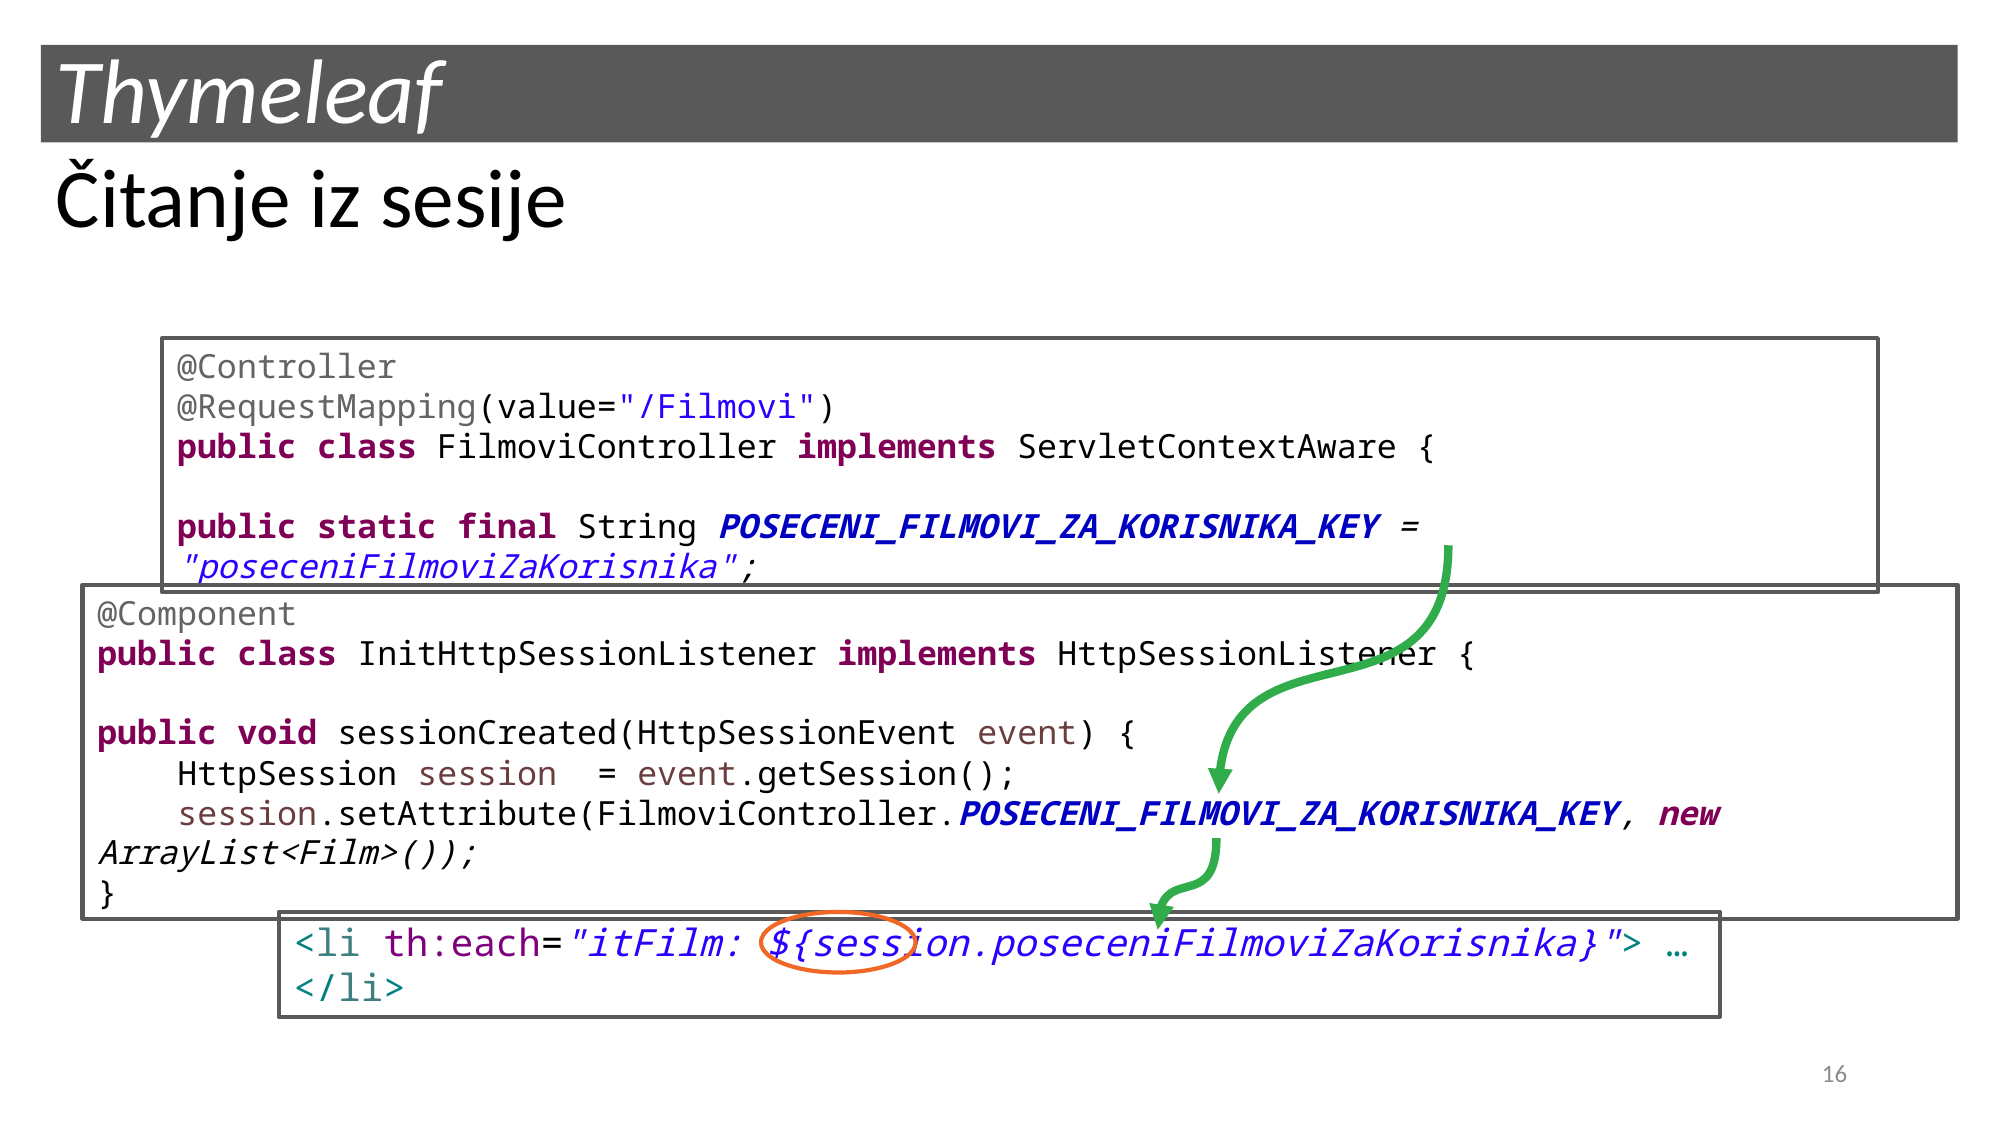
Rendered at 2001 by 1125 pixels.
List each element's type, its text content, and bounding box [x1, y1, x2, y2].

text_box @Component public class InitHttpSessionListener implements HttpSessionListener { public void sessionCreated(HttpSessionEvent event) { HttpSession session = event.getSession(); session.setAttribute(FilmoviController.POSECENI_FILMOVI_ZA_KORISNIKA_KEY, new ArrayList<Film>()); } [82, 584, 1958, 919]
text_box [1141, 854, 1233, 914]
title Thymeleaf [40, 44, 1958, 143]
text_box Čitanje iz sesije [40, 157, 1958, 244]
text_box <li th:each="itFilm: ${session.poseceniFilmoviZaKorisnika}"> … </li> [278, 911, 1720, 1017]
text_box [1209, 554, 1458, 785]
text_box @Controller @RequestMapping(value="/Filmovi") public class FilmoviController implements ServletContextAware { public static final String POSECENI_FILMOVI_ZA_KORISNIKA_KEY = "poseceniFilmoviZaKorisnika"; [162, 338, 1878, 584]
text_box [759, 910, 917, 974]
slide_number 16 [1412, 1042, 1863, 1103]
